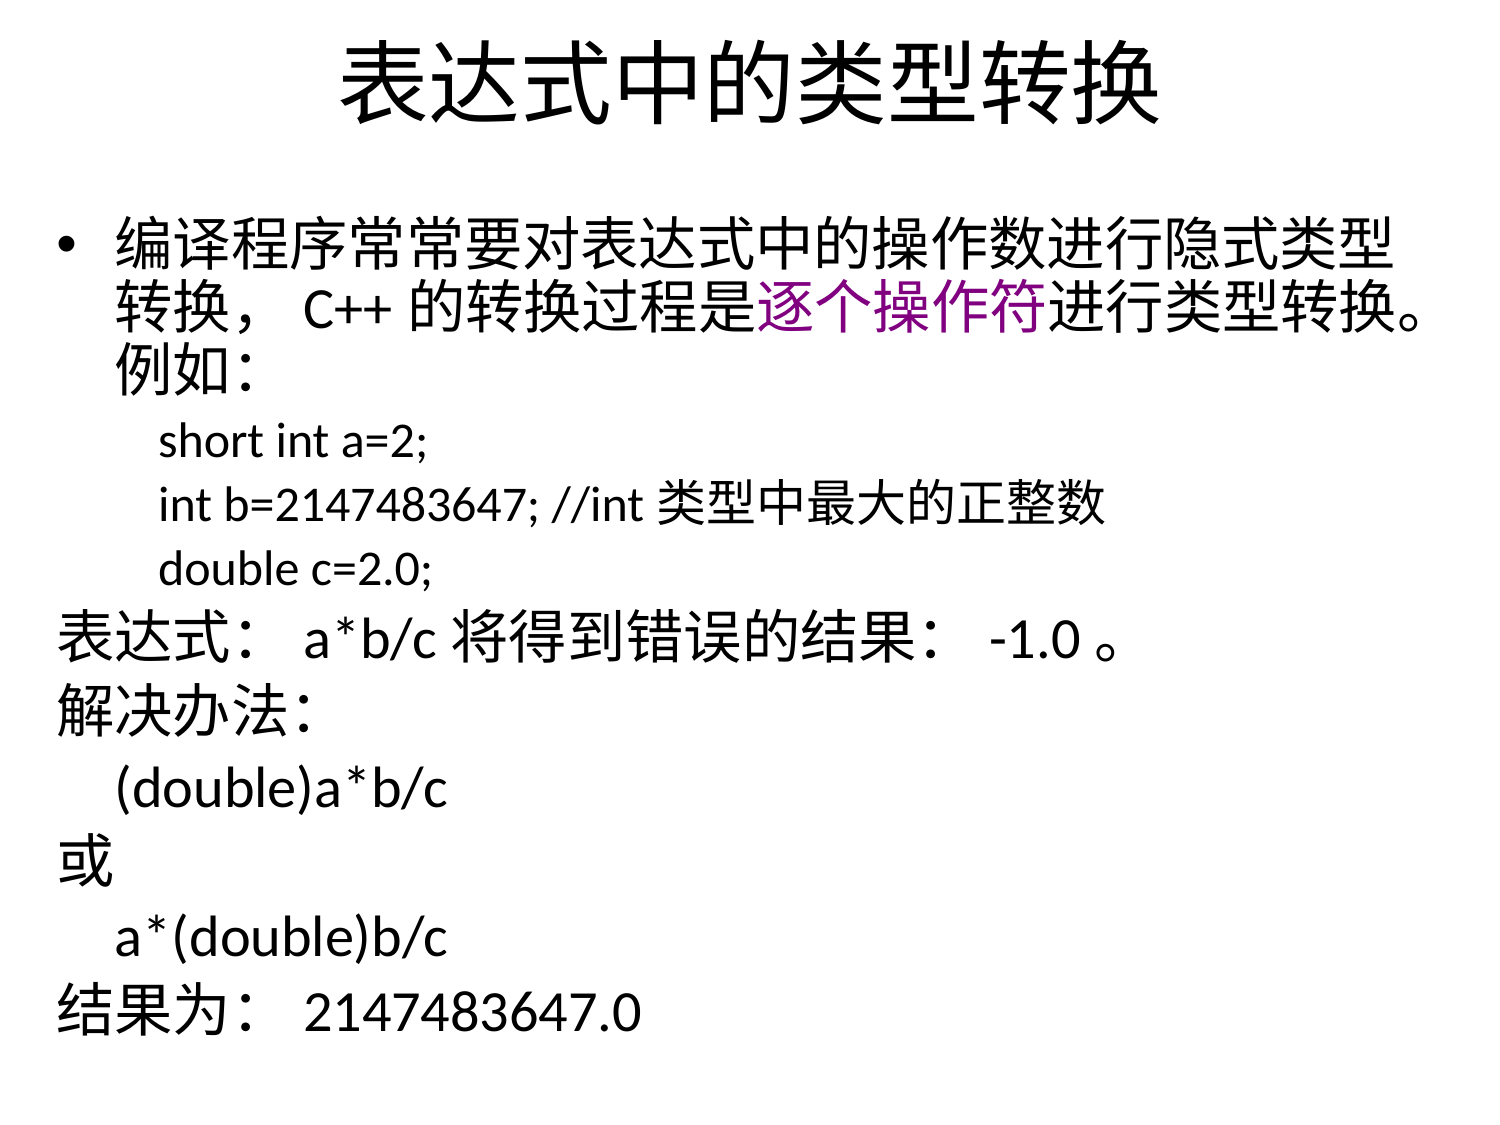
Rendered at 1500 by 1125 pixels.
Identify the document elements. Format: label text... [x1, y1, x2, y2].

title 表达式中的类型转换 [0, 0, 1500, 161]
list 编译程序常常要对表达式中的操作数进行隐式类型转换，C++的转换过程是逐个操作符进行类型转换。例如： short int a=2; int b=2147483647; //int类型中最大的正整数 double c=2.0; 表达式：a*b/c将得到错误的结果：-1.0。 解决办法： (double)a*b/c 或 a*(double)b/c 结果为：2147483647.0 [41, 208, 1465, 1125]
